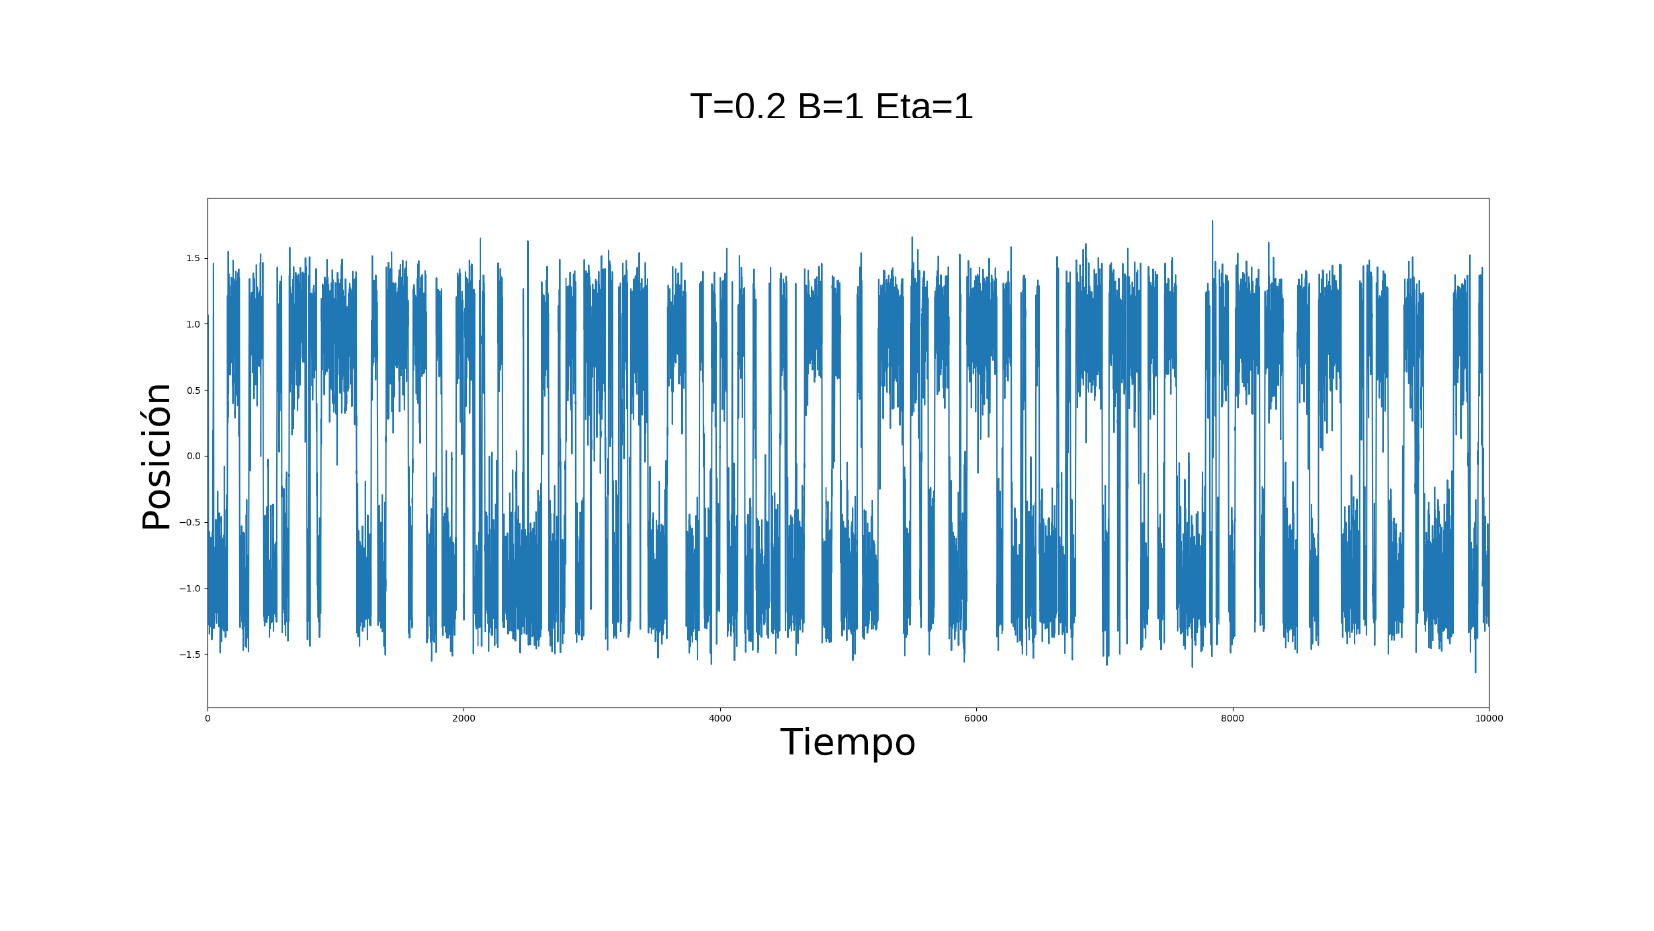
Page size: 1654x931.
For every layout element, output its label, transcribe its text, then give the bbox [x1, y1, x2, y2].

text_box T=0.2 B=1 Eta=1 [674, 74, 990, 116]
picture [0, 118, 1654, 781]
